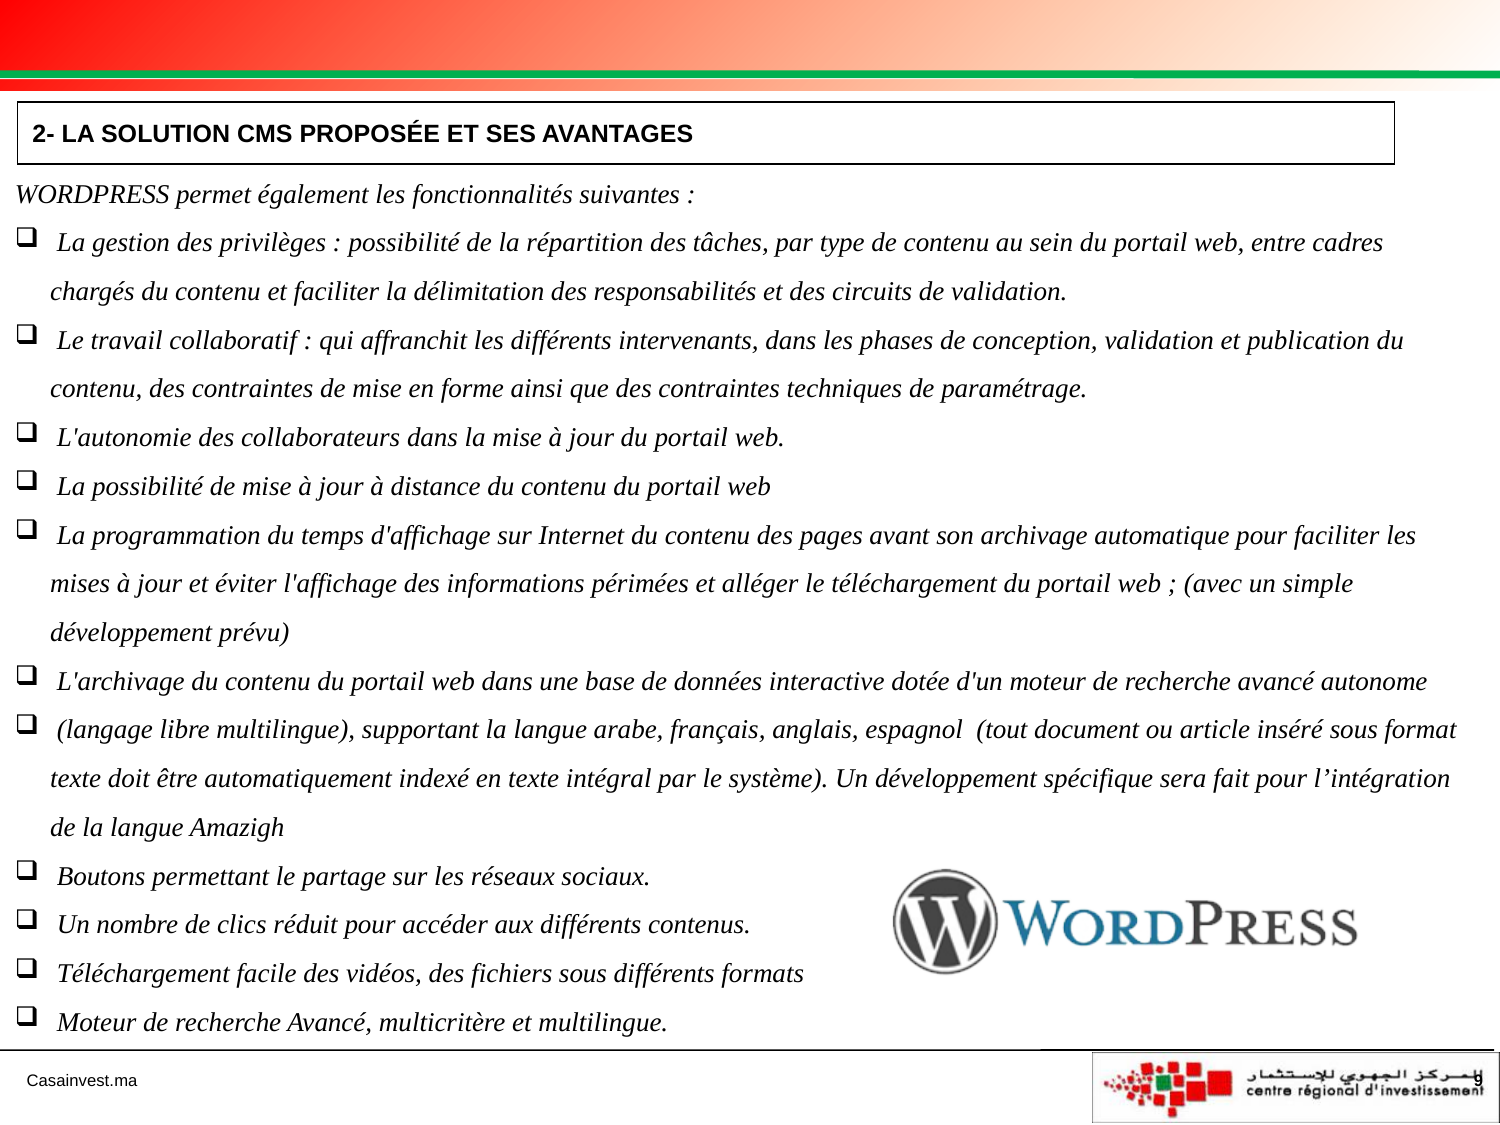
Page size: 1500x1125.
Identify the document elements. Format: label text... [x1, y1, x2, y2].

text_box 2- LA SOLUTION CMS PROPOSÉE ET SES AVANTAGES [17, 101, 1395, 152]
picture [1092, 1093, 1422, 1123]
slide_number 9 [1422, 1062, 1499, 1125]
picture [1477, 1052, 1500, 1123]
text_box WORDPRESS permet également les fonctionnalités suivantes : La gestion des privilèges : possibilité de la répartition des tâches, par type de contenu au sein du portail web, entre cadres chargés du contenu et faciliter la délimitation des responsabilités et des circuits de validation. Le travail collaboratif : qui affranchit les différents intervenants, dans les phases de conception, validation et publication du contenu, des contraintes de mise en forme ainsi que des contraintes techniques de paramétrage. L'autonomie des collaborateurs dans la mise à jour du portail web. La possibilité de mise à jour à distance du contenu du portail web La programmation du temps d'affichage sur Internet du contenu des pages avant son archivage automatique pour faciliter les mises à jour et éviter l'affichage des informations périmées et alléger le téléchargement du portail web ; (avec un simple développement prévu) L'archivage du contenu du portail web dans une base de données interactive dotée d'un moteur de recherche avancé autonome (langage libre multilingue), supportant la langue arabe, français, anglais, espagnol (tout document ou article inséré sous format texte doit être automatiquement indexé en texte intégral par le système). Un développement spécifique sera fait pour l’intégration de la langue Amazigh Boutons permettant le partage sur les réseaux sociaux. Un nombre de clics réduit pour accéder aux différents contenus. Téléchargement facile des vidéos, des fichiers sous différents formats Moteur de recherche Avancé, multicritère et multilingue. [0, 152, 1477, 1093]
picture [890, 808, 1360, 1044]
